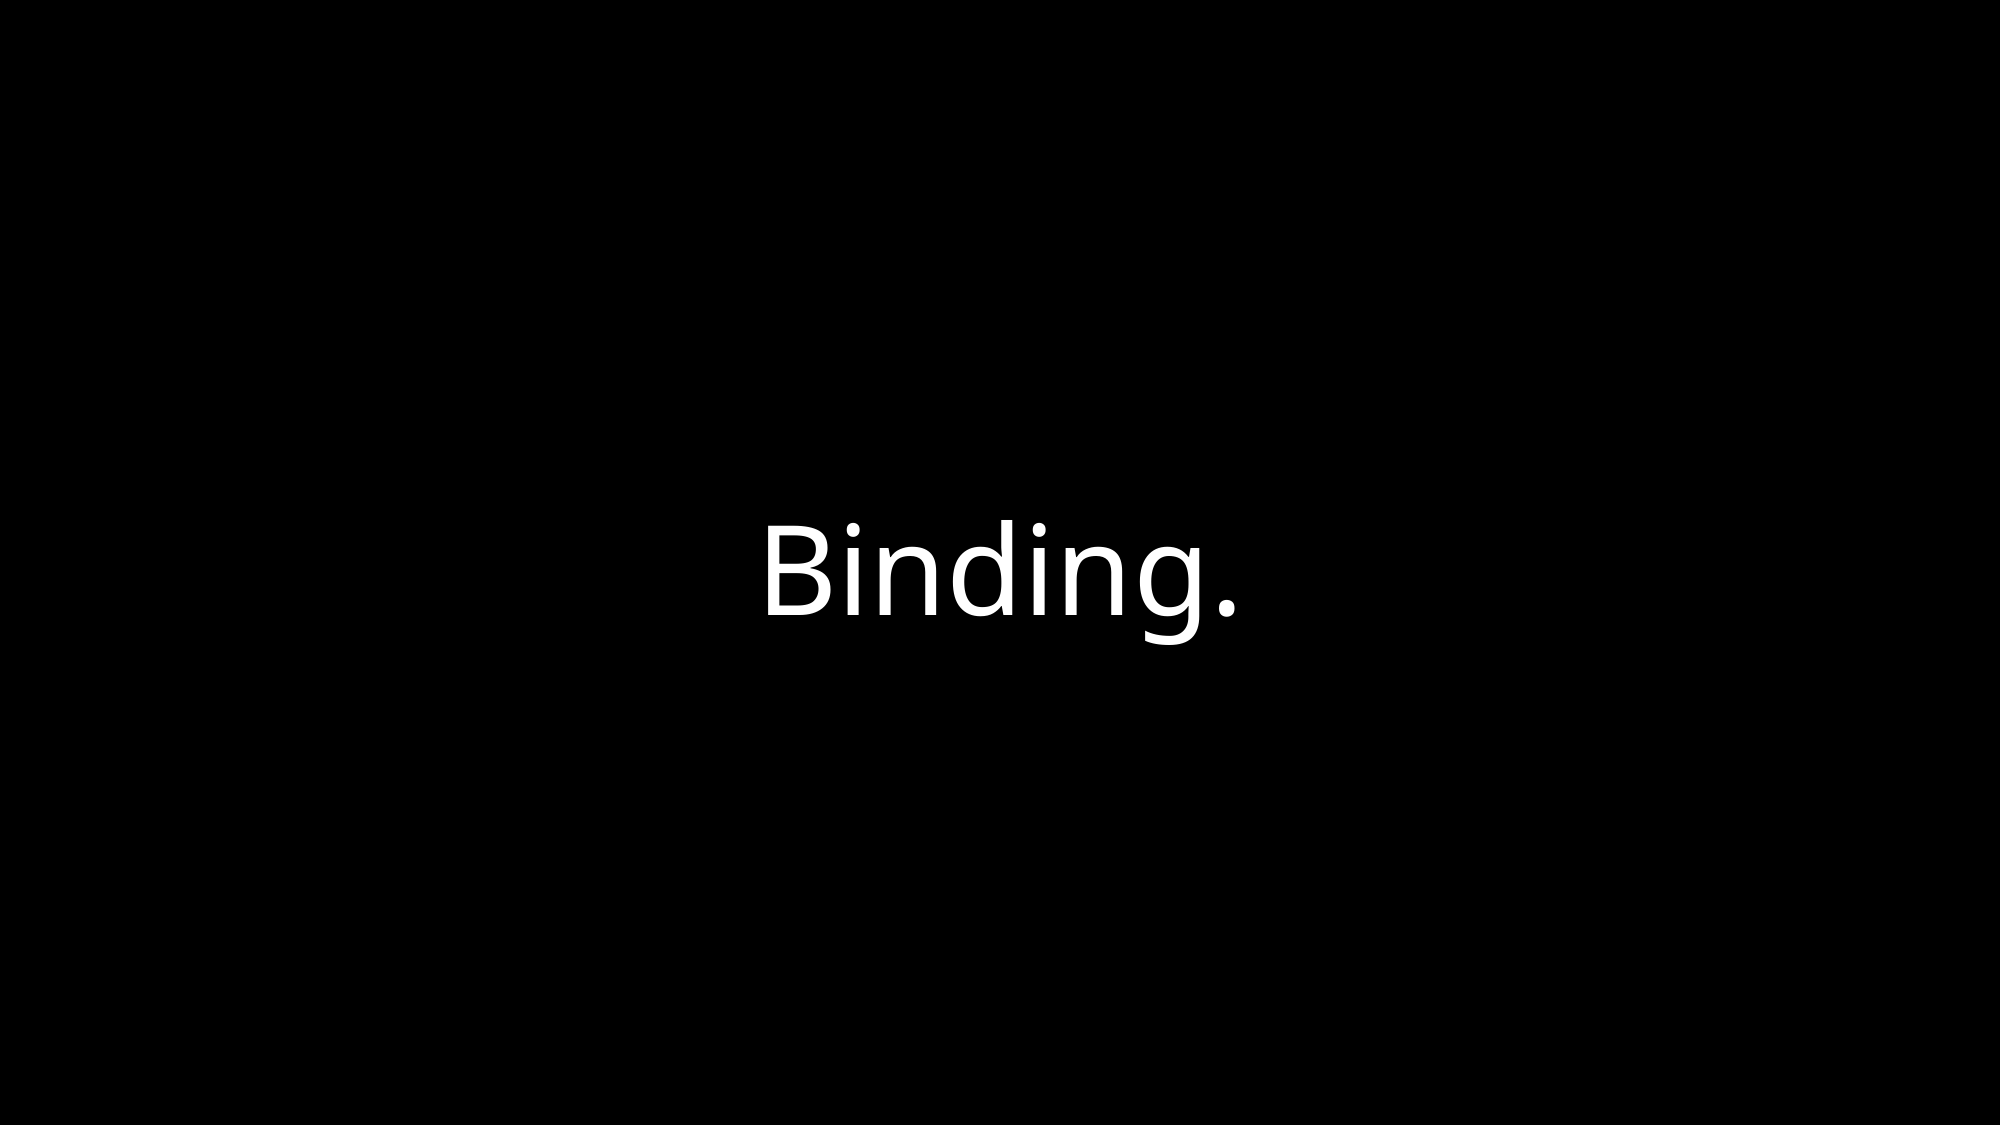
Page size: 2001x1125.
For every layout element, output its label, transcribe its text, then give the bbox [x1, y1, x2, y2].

title Binding. [249, 258, 1750, 650]
